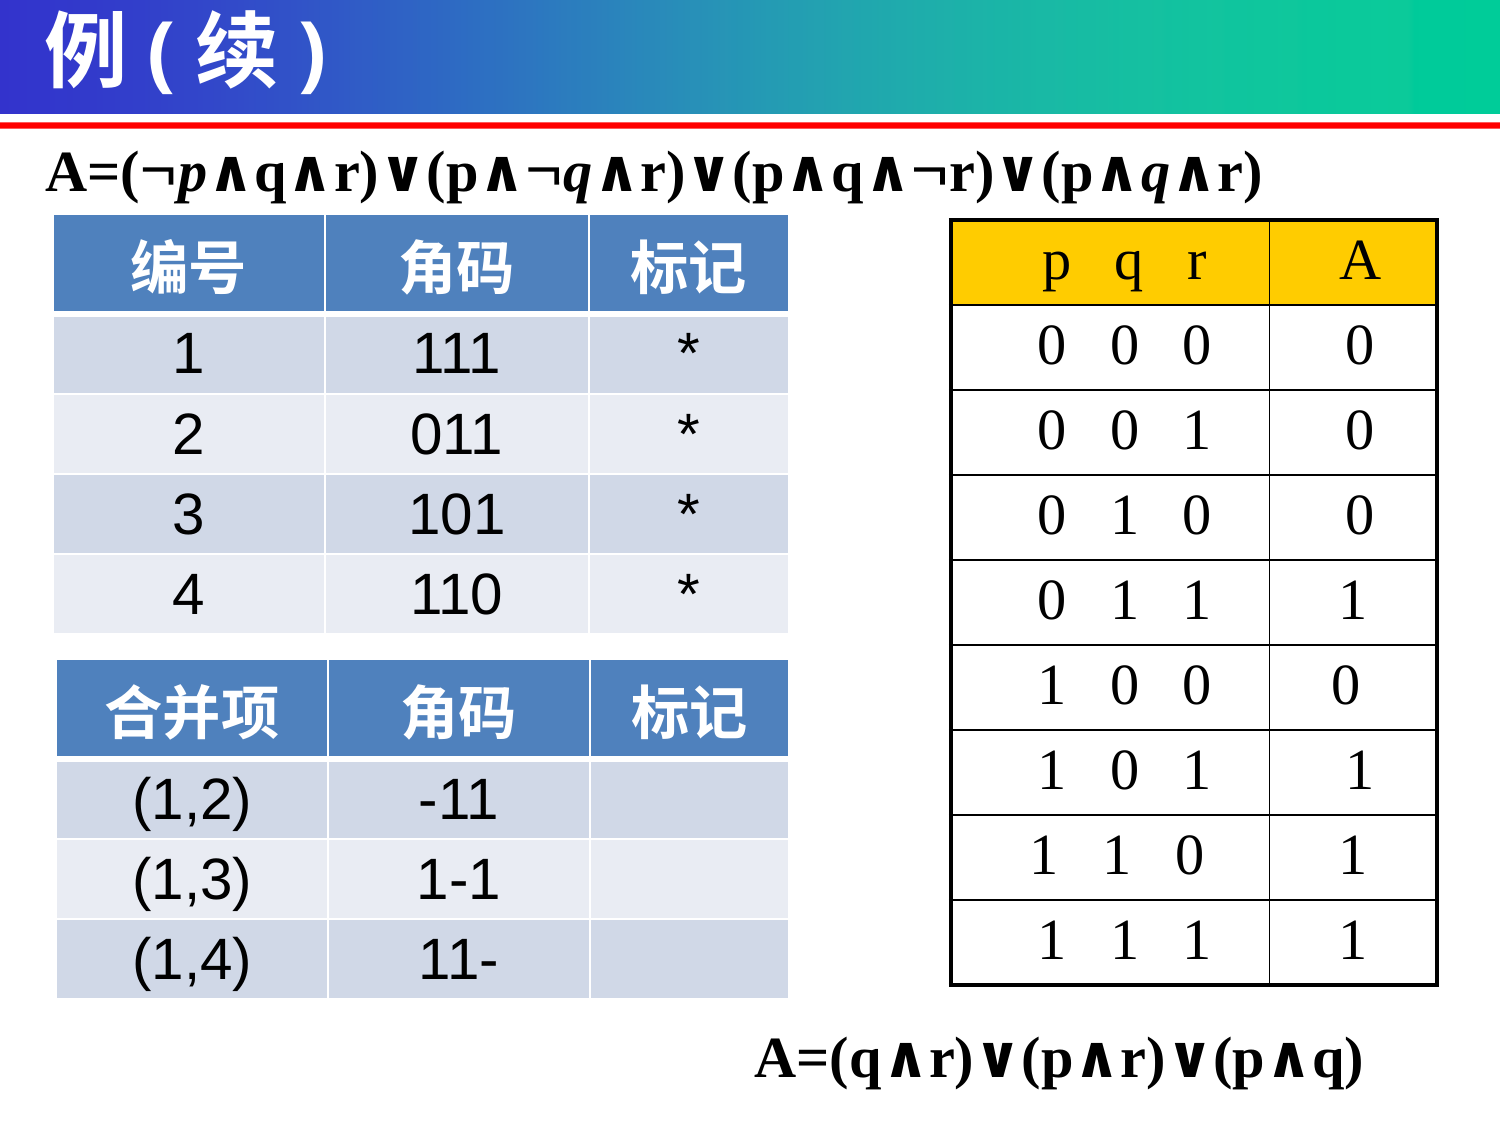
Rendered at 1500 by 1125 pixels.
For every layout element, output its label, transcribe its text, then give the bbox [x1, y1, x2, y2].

table_cell 1 [1270, 901, 1435, 983]
table_cell 4 [54, 555, 324, 633]
table_cell 0 [1270, 646, 1435, 729]
table_cell 3 [54, 475, 324, 553]
table_cell 0 1 1 [953, 561, 1269, 644]
table_cell 101 [326, 475, 588, 553]
table_cell 0 [1270, 476, 1435, 559]
table_header 角码 [326, 215, 588, 311]
table_cell (1,3) [57, 840, 327, 918]
table_cell [591, 920, 788, 998]
table_cell (1,4) [57, 920, 327, 998]
table_cell 1 [1270, 561, 1435, 644]
table_cell -11 [329, 762, 589, 838]
table_cell 0 0 0 [953, 306, 1269, 389]
text_box A=(q∧r)∨(p∧r)∨(p∧q) [336, 1011, 1380, 1097]
table_header p q r [953, 222, 1269, 304]
table_cell 1 [1270, 731, 1435, 814]
table_cell (1,2) [57, 762, 327, 838]
table_cell 0 [1270, 306, 1435, 389]
table_cell [591, 840, 788, 918]
table_cell 11- [329, 920, 589, 998]
table_cell 111 [326, 317, 588, 393]
table_cell 1-1 [329, 840, 589, 918]
table_cell 1 0 1 [953, 731, 1269, 814]
title 例(续) [29, 0, 1380, 101]
text_box A=(p∧q∧r)∨(p∧q∧r)∨(p∧q∧r)∨(p∧q∧r) [30, 125, 1500, 251]
table_header 编号 [54, 215, 324, 311]
table_cell 1 [54, 317, 324, 393]
table_cell 0 0 1 [953, 391, 1269, 474]
table_cell * [590, 395, 788, 473]
table_cell 011 [326, 395, 588, 473]
table_header A [1270, 222, 1435, 304]
table_cell * [590, 317, 788, 393]
table_header 合并项 [57, 660, 327, 756]
table_cell 0 [1270, 391, 1435, 474]
table_cell * [590, 555, 788, 633]
table_cell 1 1 0 [953, 816, 1269, 899]
table_header 标记 [590, 215, 788, 311]
table_cell 0 1 0 [953, 476, 1269, 559]
table_cell * [590, 475, 788, 553]
table_cell 1 [1270, 816, 1435, 899]
table_header 角码 [329, 660, 589, 756]
table_cell 1 1 1 [953, 901, 1269, 983]
table_header 标记 [591, 660, 788, 756]
table_cell 2 [54, 395, 324, 473]
table_cell [591, 762, 788, 838]
table_cell 110 [326, 555, 588, 633]
picture [0, 0, 1500, 114]
table_cell 1 0 0 [953, 646, 1269, 729]
